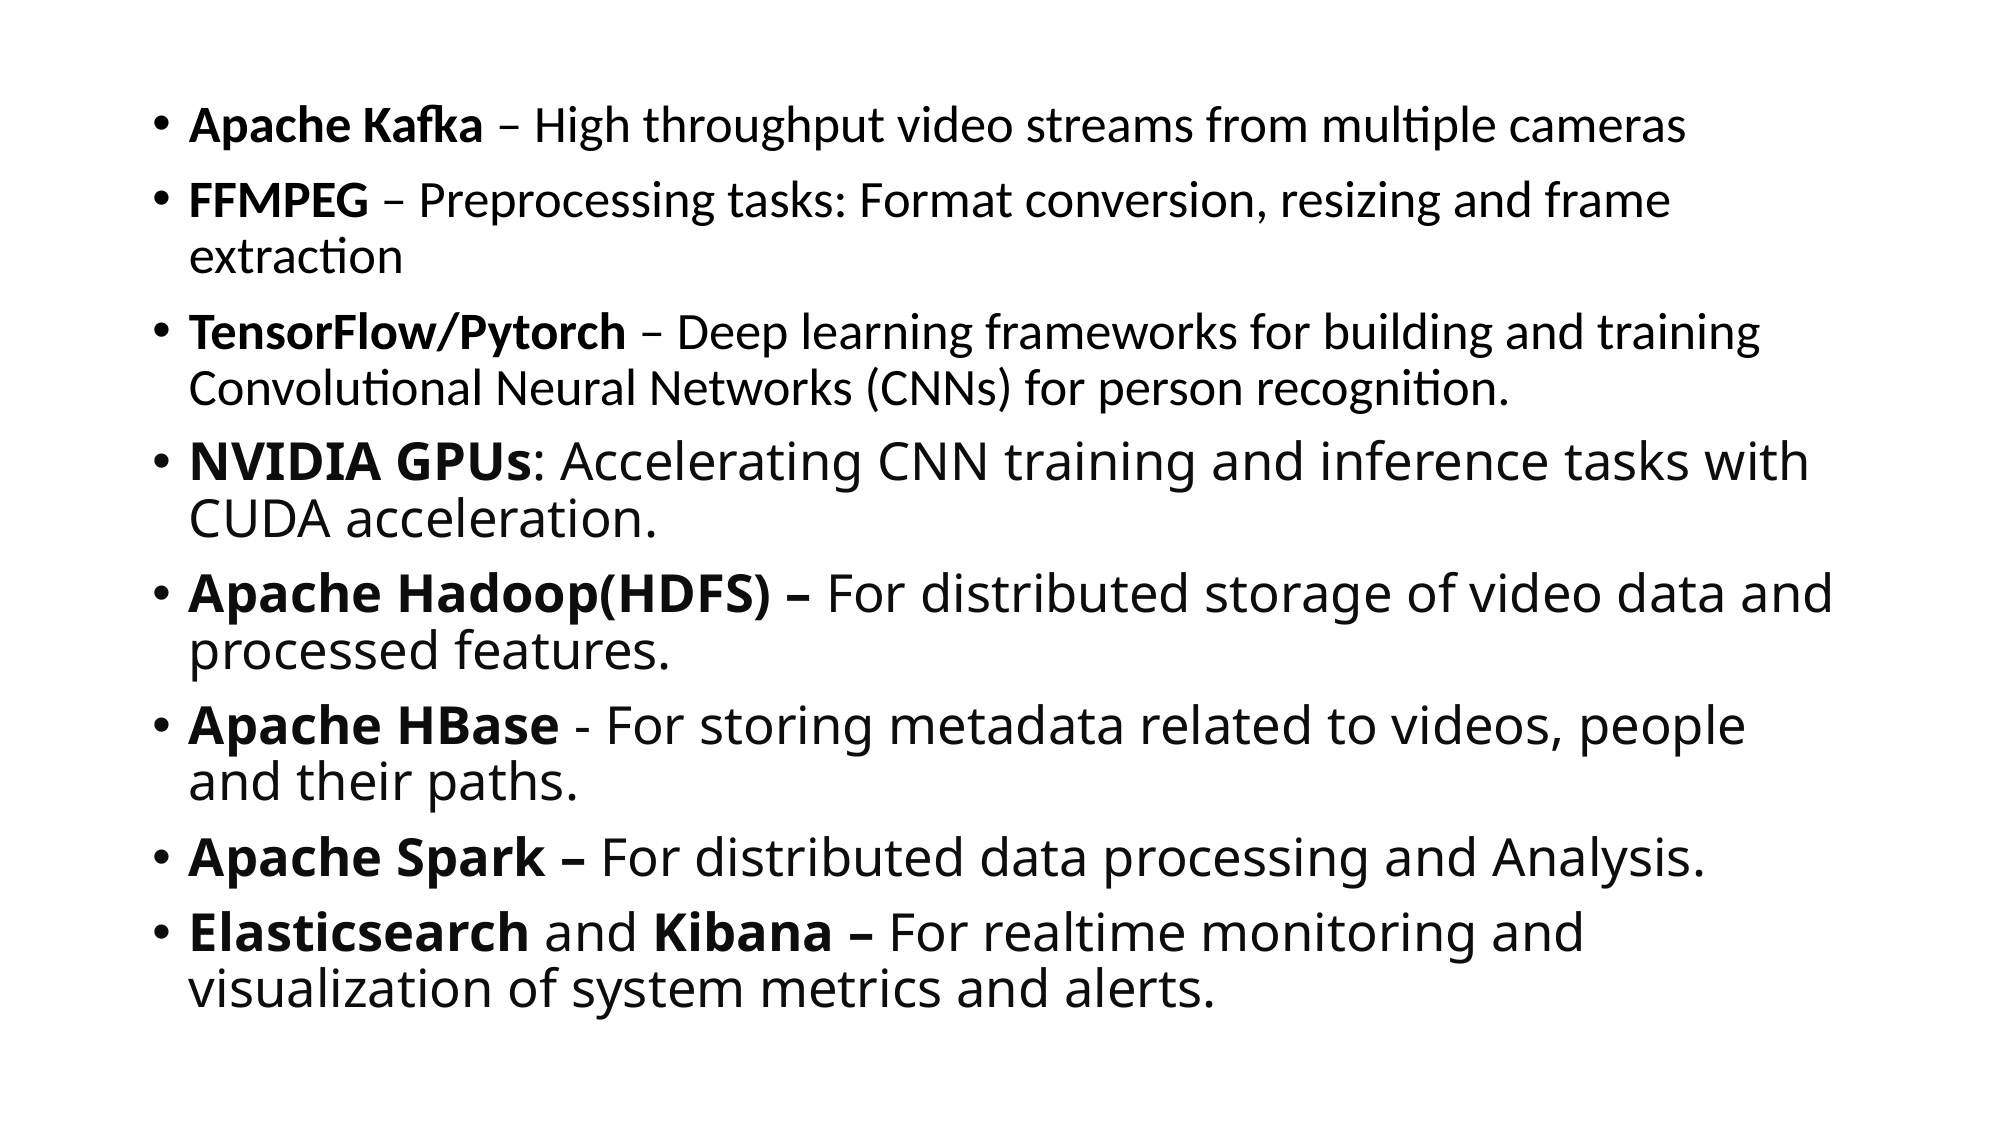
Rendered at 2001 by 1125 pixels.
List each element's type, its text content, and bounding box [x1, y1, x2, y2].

list Apache Kafka – High throughput video streams from multiple cameras FFMPEG – Preprocessing tasks: Format conversion, resizing and frame extraction TensorFlow/Pytorch – Deep learning frameworks for building and training Convolutional Neural Networks (CNNs) for person recognition. NVIDIA GPUs: Accelerating CNN training and inference tasks with CUDA acceleration. Apache Hadoop(HDFS) – For distributed storage of video data and processed features. Apache HBase - For storing metadata related to videos, people and their paths. Apache Spark – For distributed data processing and Analysis. Elasticsearch and Kibana – For realtime monitoring and visualization of system metrics and alerts. [137, 89, 1863, 1037]
